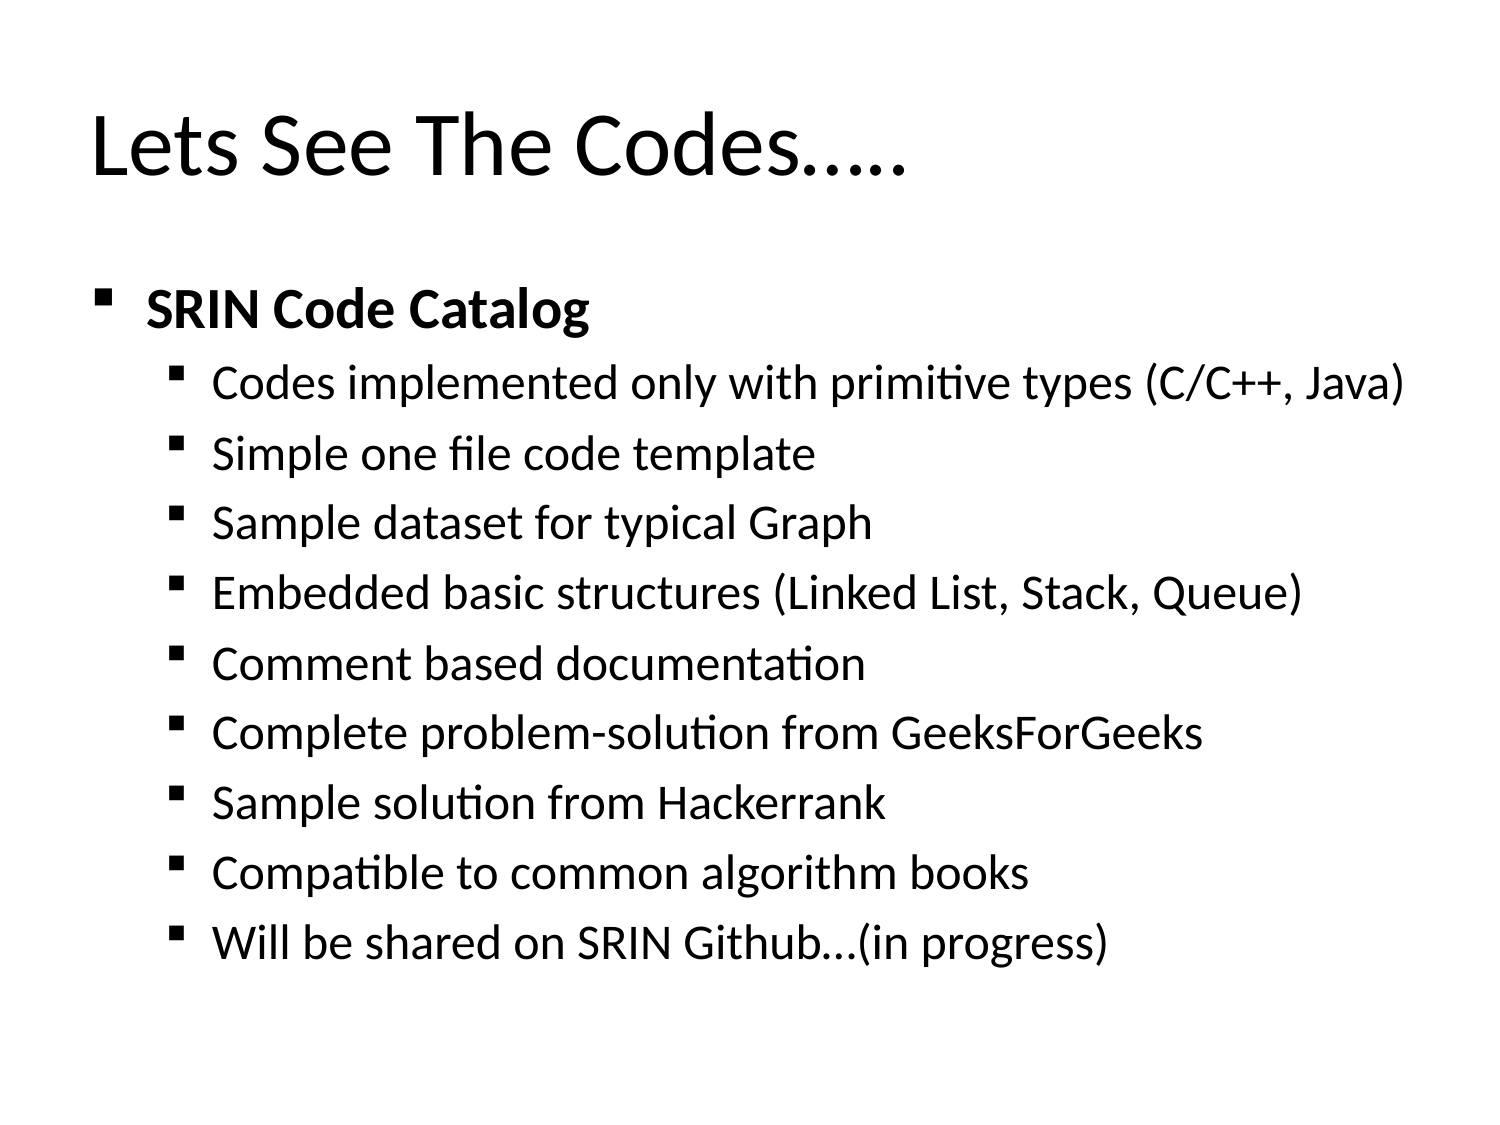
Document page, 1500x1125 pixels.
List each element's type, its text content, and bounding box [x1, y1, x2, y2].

list SRIN Code Catalog Codes implemented only with primitive types (C/C++, Java) Simple one file code template Sample dataset for typical Graph Embedded basic structures (Linked List, Stack, Queue) Comment based documentation Complete problem-solution from GeeksForGeeks Sample solution from Hackerrank Compatible to common algorithm books Will be shared on SRIN Github…(in progress) [75, 262, 1425, 1005]
title Lets See The Codes….. [75, 45, 1425, 233]
